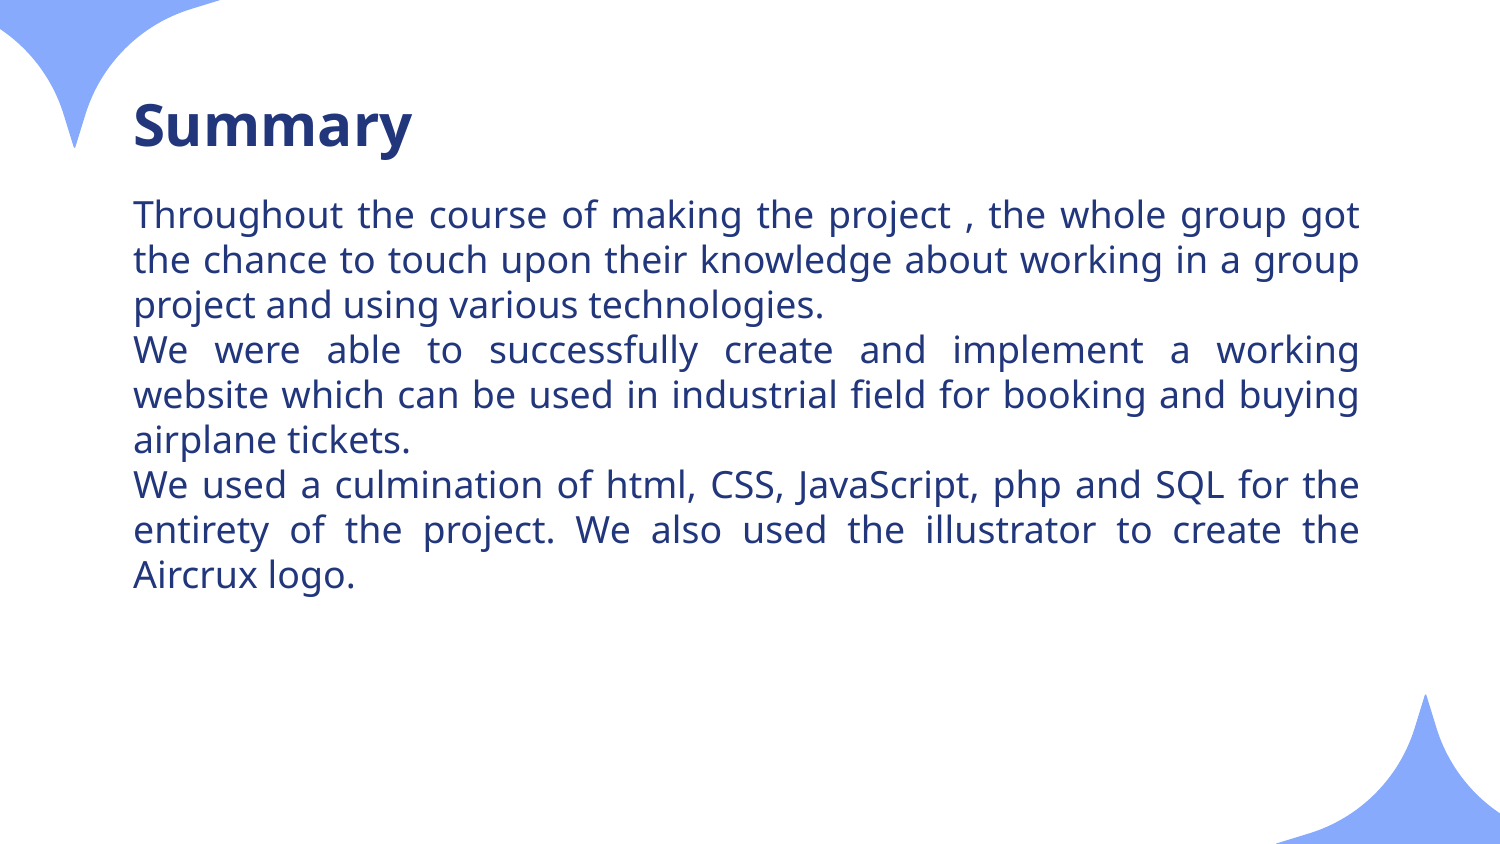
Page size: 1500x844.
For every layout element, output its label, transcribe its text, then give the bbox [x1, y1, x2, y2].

text_box Throughout the course of making the project , the whole group got the chance to touch upon their knowledge about working in a group project and using various technologies. We were able to successfully create and implement a working website which can be used in industrial field for booking and buying airplane tickets. We used a culmination of html, CSS, JavaScript, php and SQL for the entirety of the project. We also used the illustrator to create the Aircrux logo. [118, 176, 1362, 757]
title Summary [118, 88, 1382, 167]
